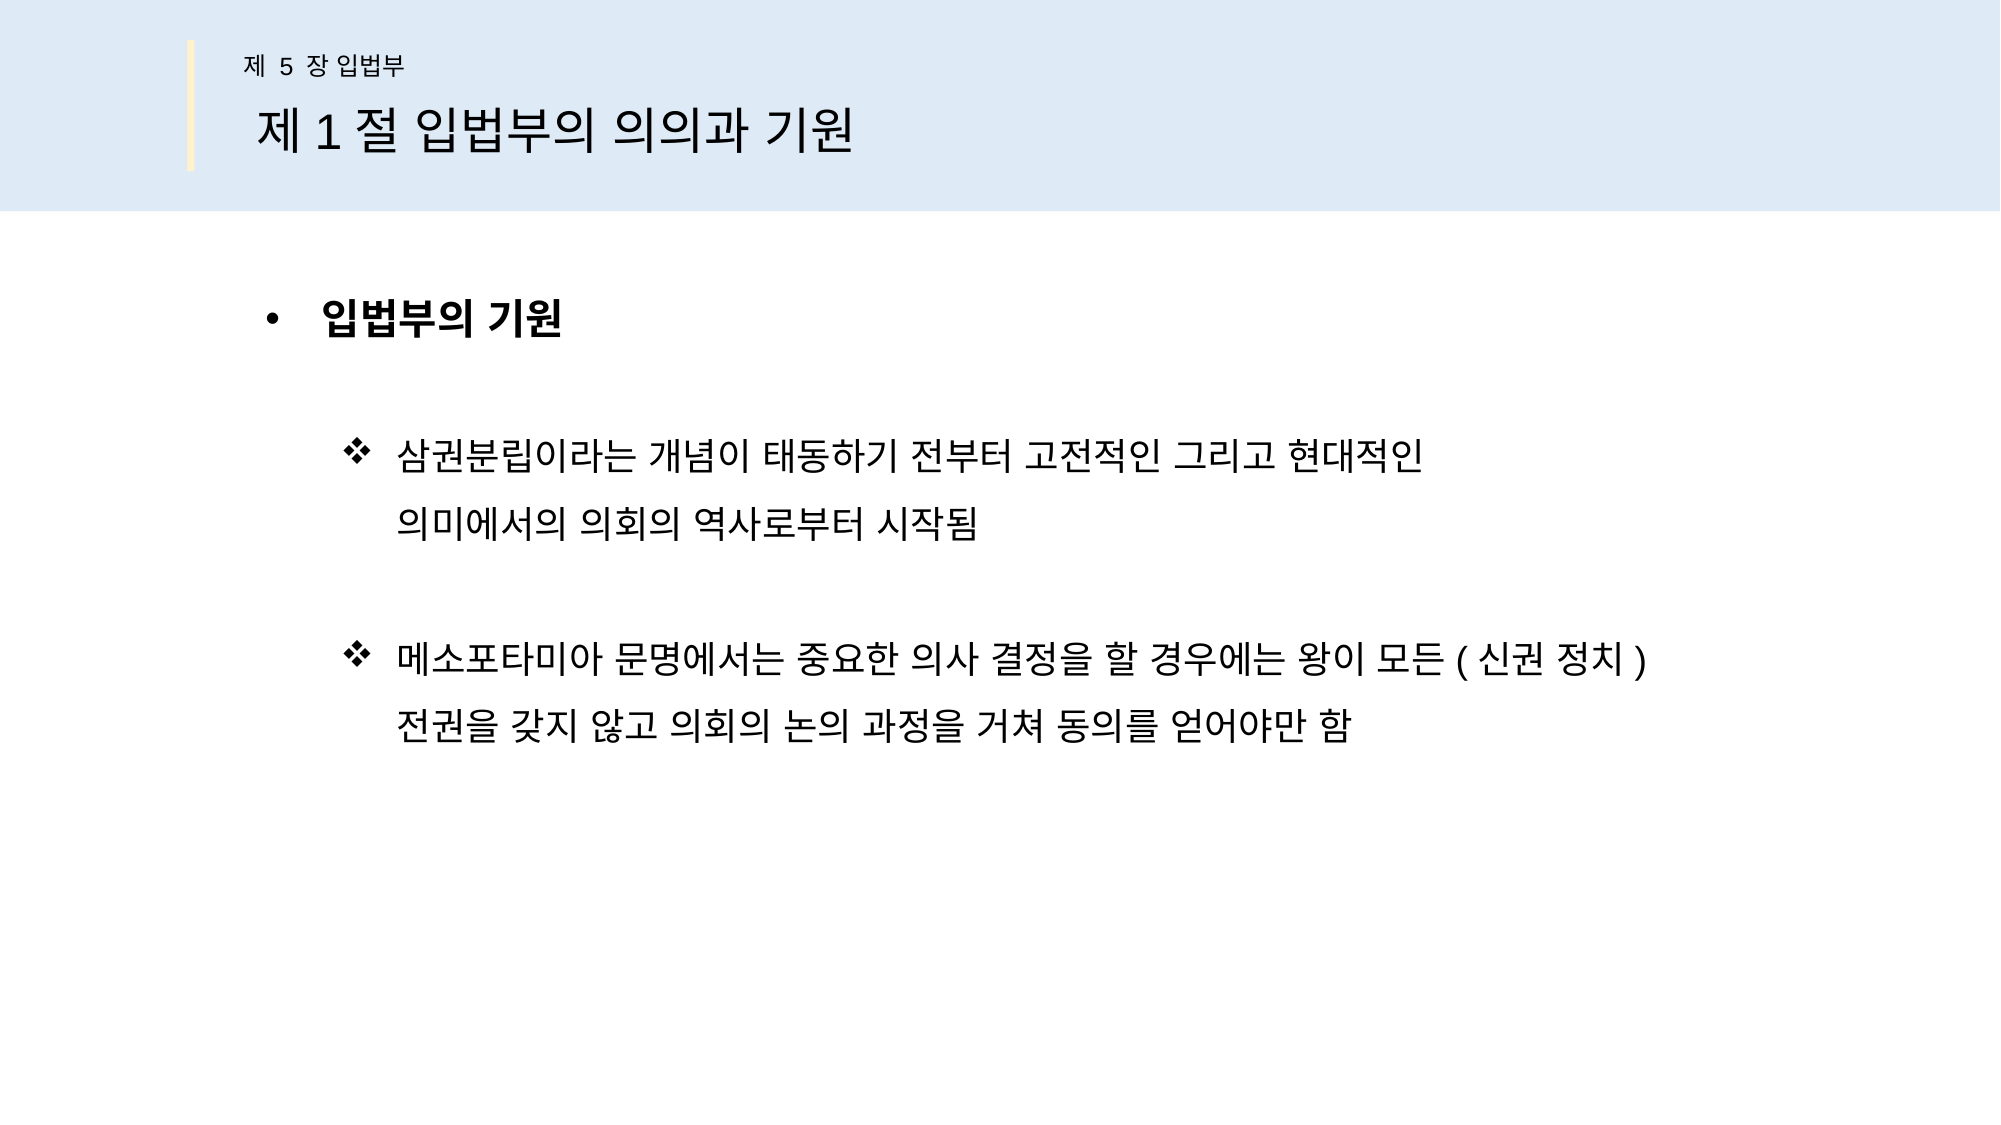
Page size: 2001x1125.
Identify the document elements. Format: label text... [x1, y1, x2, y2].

text_box 입법부의 기원 삼권분립이라는 개념이 태동하기 전부터 고전적인 그리고 현대적인 의미에서의 의회의 역사로부터 시작됨 메소포타미아 문명에서는 중요한 의사 결정을 할 경우에는 왕이 모든(신권 정치) 전권을 갖지 않고 의회의 논의 과정을 거쳐 동의를 얻어야만 함 [250, 260, 1773, 756]
text_box [0, 0, 2000, 212]
text_box 제 5 장 입법부 [228, 42, 421, 88]
text_box 제1절 입법부의 의의과 기원 [241, 92, 872, 168]
text_box [186, 39, 196, 172]
